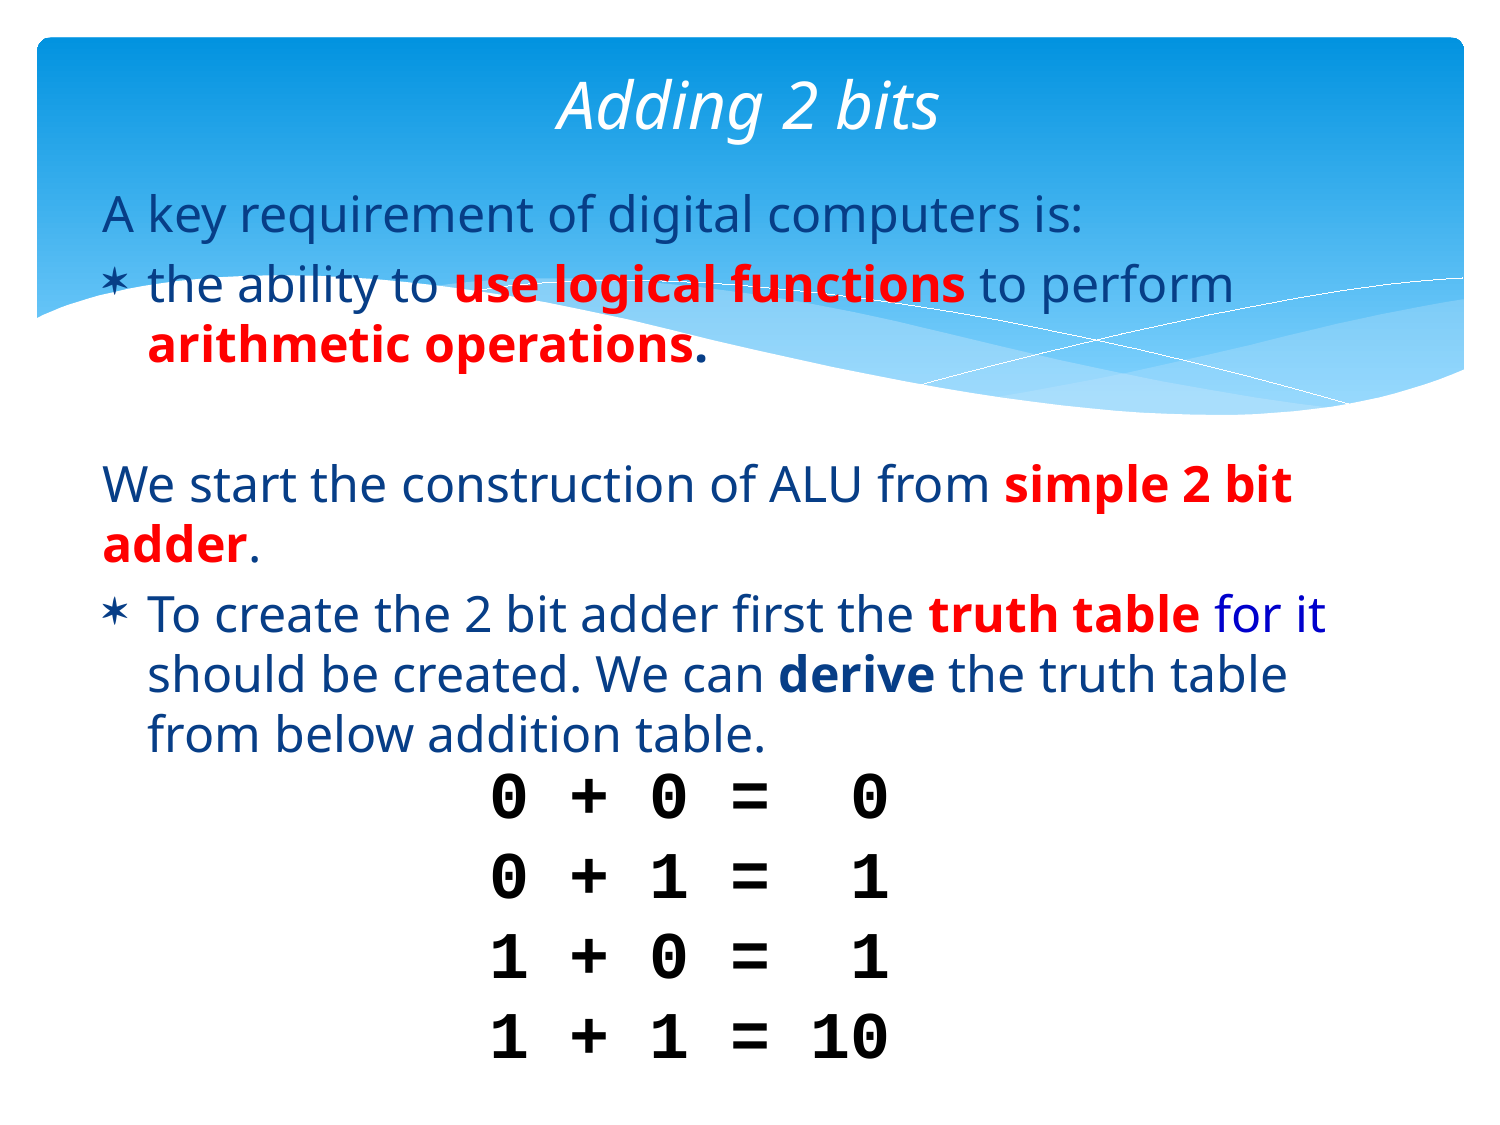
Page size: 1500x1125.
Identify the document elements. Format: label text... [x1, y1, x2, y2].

text_box 0 + 0 = 0 0 + 1 = 1 1 + 0 = 1 1 + 1 = 10 [449, 751, 1050, 1072]
subtitle A key requirement of digital computers is: the ability to use logical functions to perform arithmetic operations. We start the construction of ALU from simple 2 bit adder. To create the 2 bit adder first the truth table for it should be created. We can derive the truth table from below addition table. [87, 174, 1375, 650]
title Adding 2 bits [75, 55, 1425, 150]
